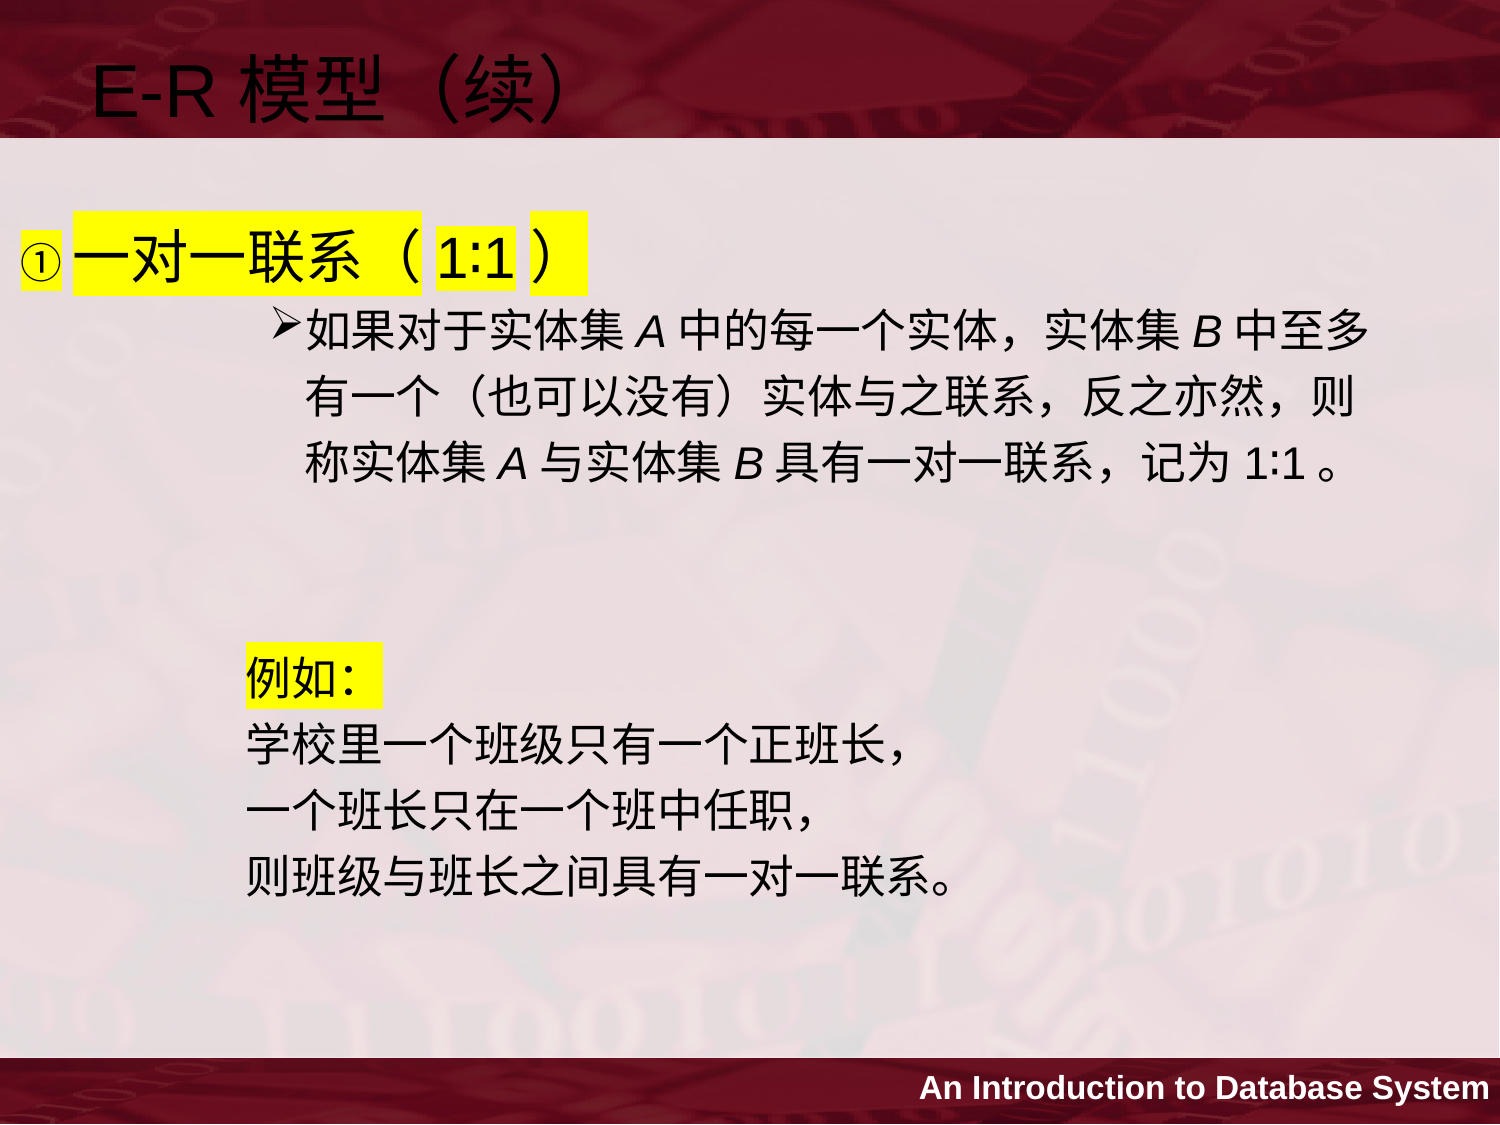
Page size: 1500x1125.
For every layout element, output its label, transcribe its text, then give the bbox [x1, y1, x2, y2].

picture [0, 0, 1500, 1124]
title E-R模型（续） [75, 0, 1425, 181]
list ①一对一联系（1∶1） 如果对于实体集A中的每一个实体，实体集B中至多有一个（也可以没有）实体与之联系，反之亦然，则称实体集A与实体集B具有一对一联系，记为1∶1。 例如： 学校里一个班级只有一个正班长， 一个班长只在一个班中任职， 则班级与班长之间具有一对一联系。 [5, 198, 1390, 1035]
